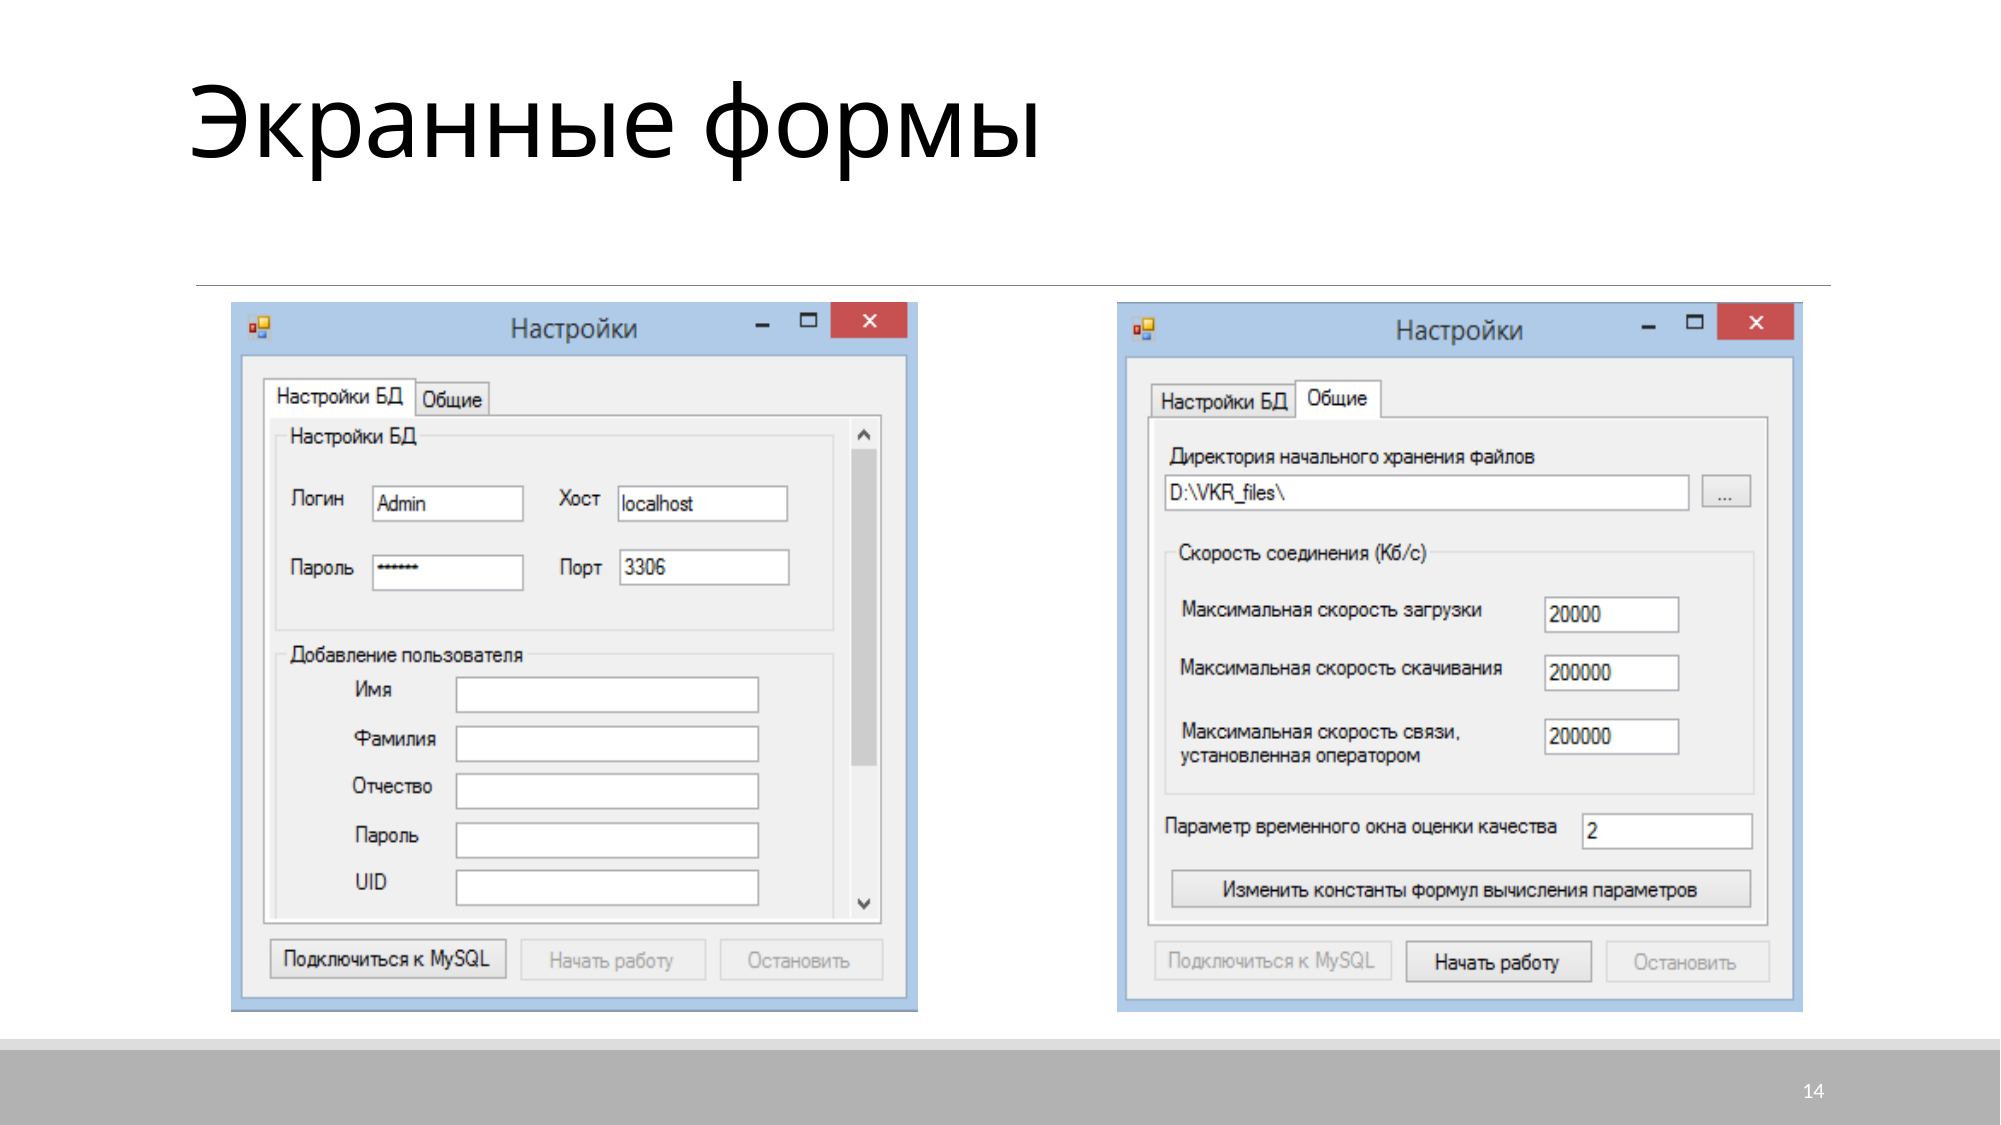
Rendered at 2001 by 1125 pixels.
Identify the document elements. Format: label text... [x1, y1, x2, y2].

title Экранные формы [174, 62, 1825, 185]
slide_number 14 [1624, 1059, 1840, 1120]
picture [1116, 302, 1804, 1012]
picture [230, 302, 918, 1012]
